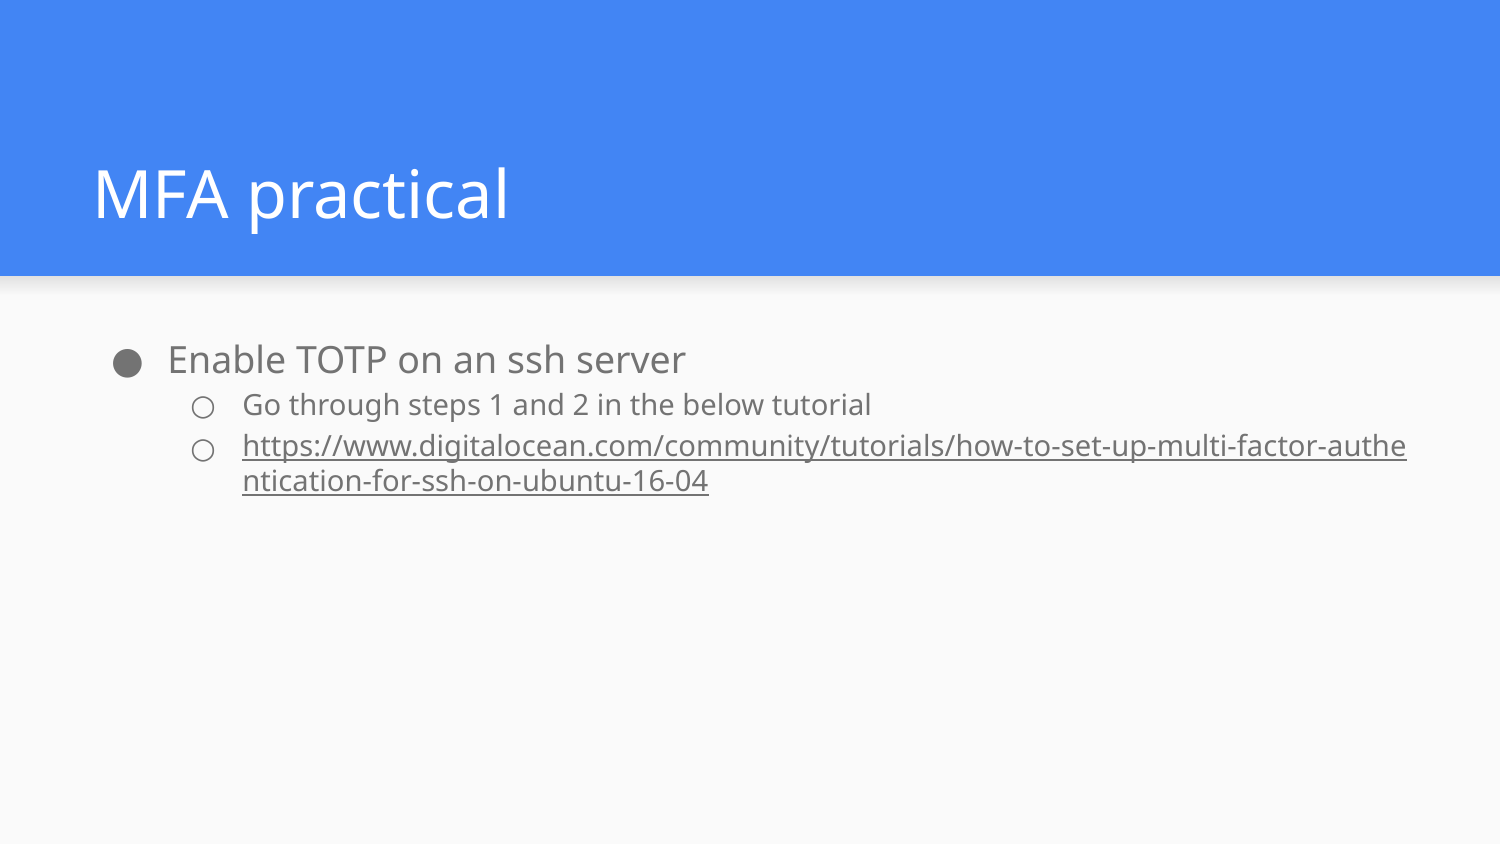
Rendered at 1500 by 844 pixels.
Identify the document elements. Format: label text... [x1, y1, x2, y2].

list Enable TOTP on an ssh server Go through steps 1 and 2 in the below tutorial https://www.digitalocean.com/community/tutorials/how-to-set-up-multi-factor-authentication-for-ssh-on-ubuntu-16-04 [77, 314, 1427, 760]
title MFA practical [77, 121, 1427, 248]
